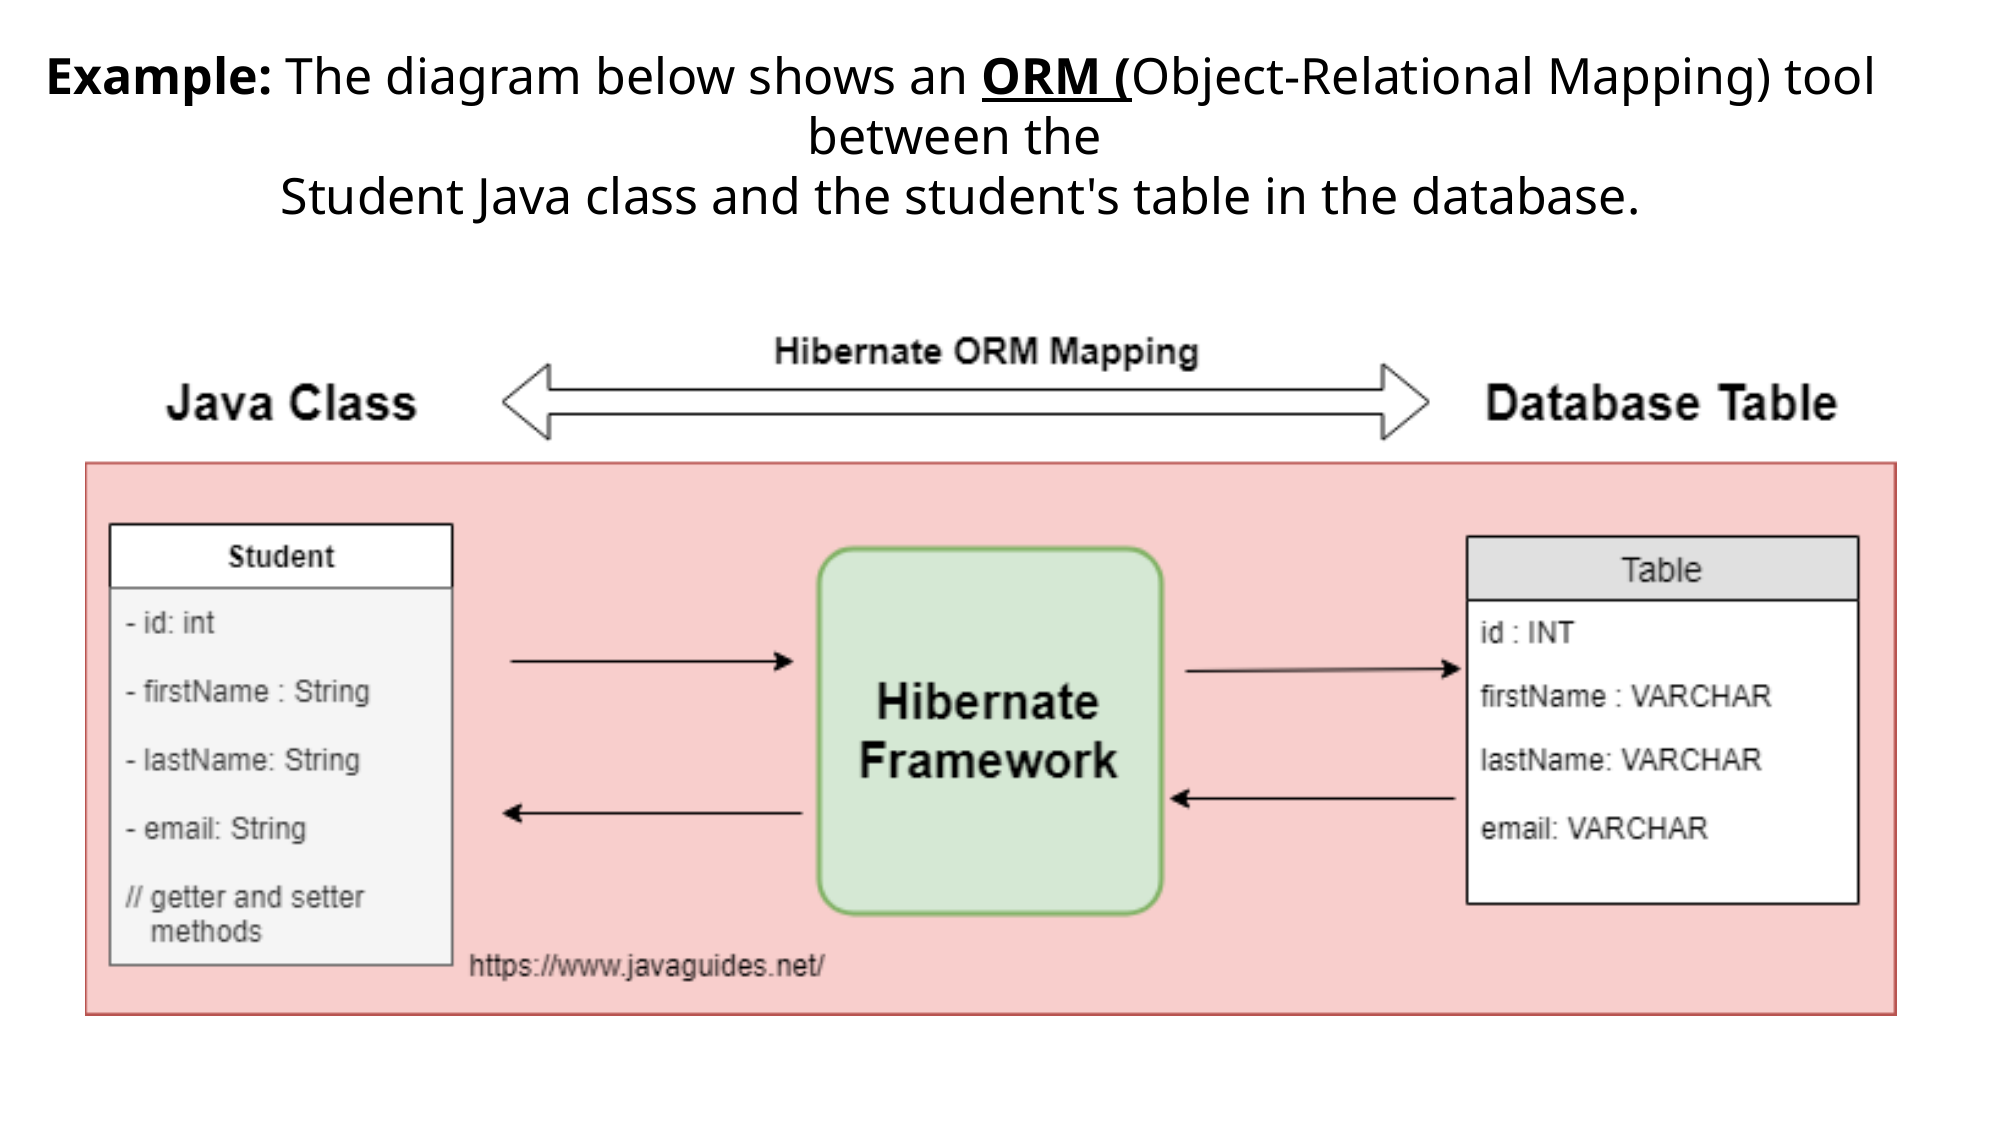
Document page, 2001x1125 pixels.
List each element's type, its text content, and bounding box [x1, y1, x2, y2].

text_box Example: The diagram below shows an ORM (Object-Relational Mapping) tool between the Student Java class and the student's table in the database. [0, 36, 1923, 266]
picture [85, 323, 1897, 1016]
